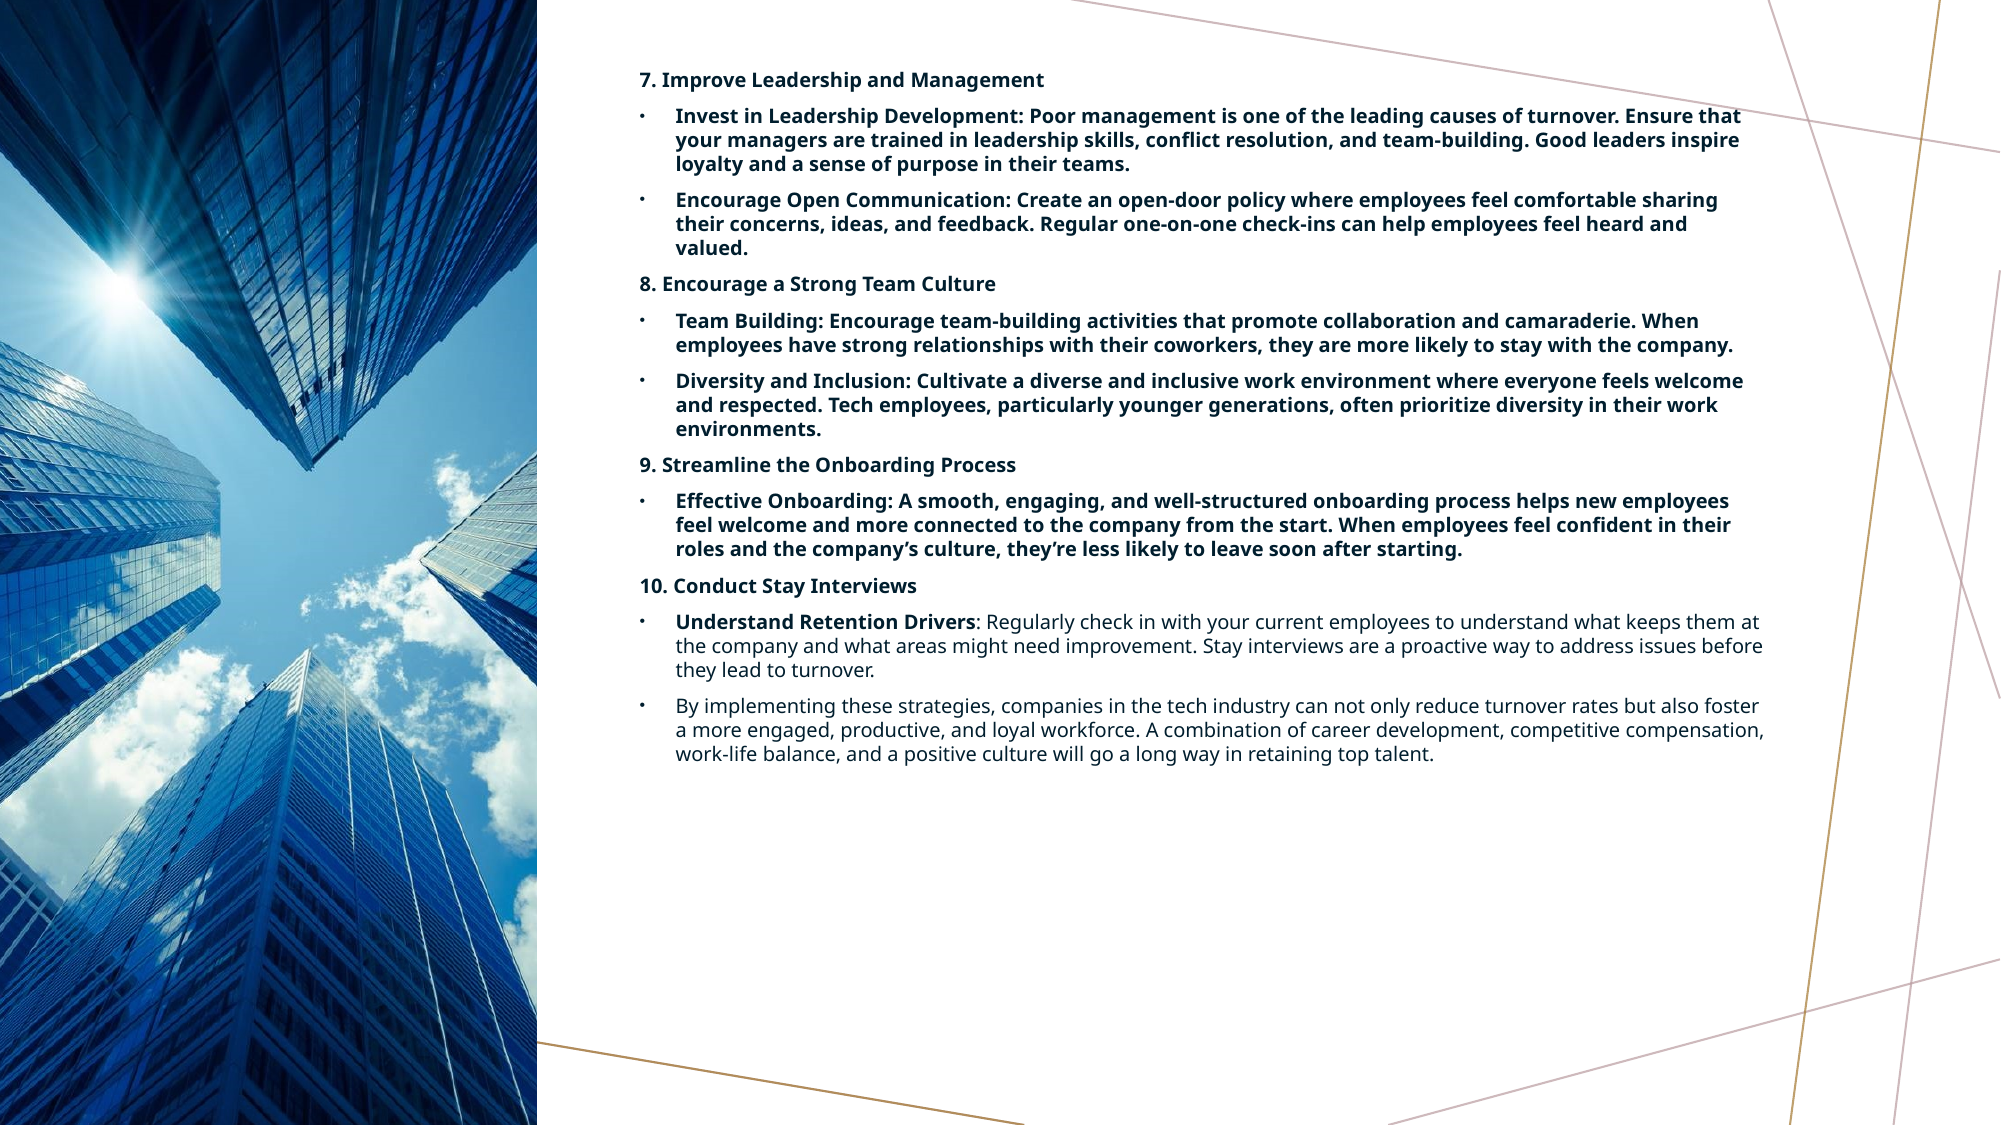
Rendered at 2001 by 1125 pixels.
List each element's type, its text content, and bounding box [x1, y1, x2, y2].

picture [0, 0, 537, 1125]
list 7. Improve Leadership and Management Invest in Leadership Development: Poor management is one of the leading causes of turnover. Ensure that your managers are trained in leadership skills, conflict resolution, and team-building. Good leaders inspire loyalty and a sense of purpose in their teams. Encourage Open Communication: Create an open-door policy where employees feel comfortable sharing their concerns, ideas, and feedback. Regular one-on-one check-ins can help employees feel heard and valued. 8. Encourage a Strong Team Culture Team Building: Encourage team-building activities that promote collaboration and camaraderie. When employees have strong relationships with their coworkers, they are more likely to stay with the company. Diversity and Inclusion: Cultivate a diverse and inclusive work environment where everyone feels welcome and respected. Tech employees, particularly younger generations, often prioritize diversity in their work environments. 9. Streamline the Onboarding Process Effective Onboarding: A smooth, engaging, and well-structured onboarding process helps new employees feel welcome and more connected to the company from the start. When employees feel confident in their roles and the company’s culture, they’re less likely to leave soon after starting. 10. Conduct Stay Interviews Understand Retention Drivers: Regularly check in with your current employees to understand what keeps them at the company and what areas might need improvement. Stay interviews are a proactive way to address issues before they lead to turnover. By implementing these strategies, companies in the tech industry can not only reduce turnover rates but also foster a more engaged, productive, and loyal workforce. A combination of career development, competitive compensation, work-life balance, and a positive culture will go a long way in retaining top talent. [624, 59, 1780, 815]
